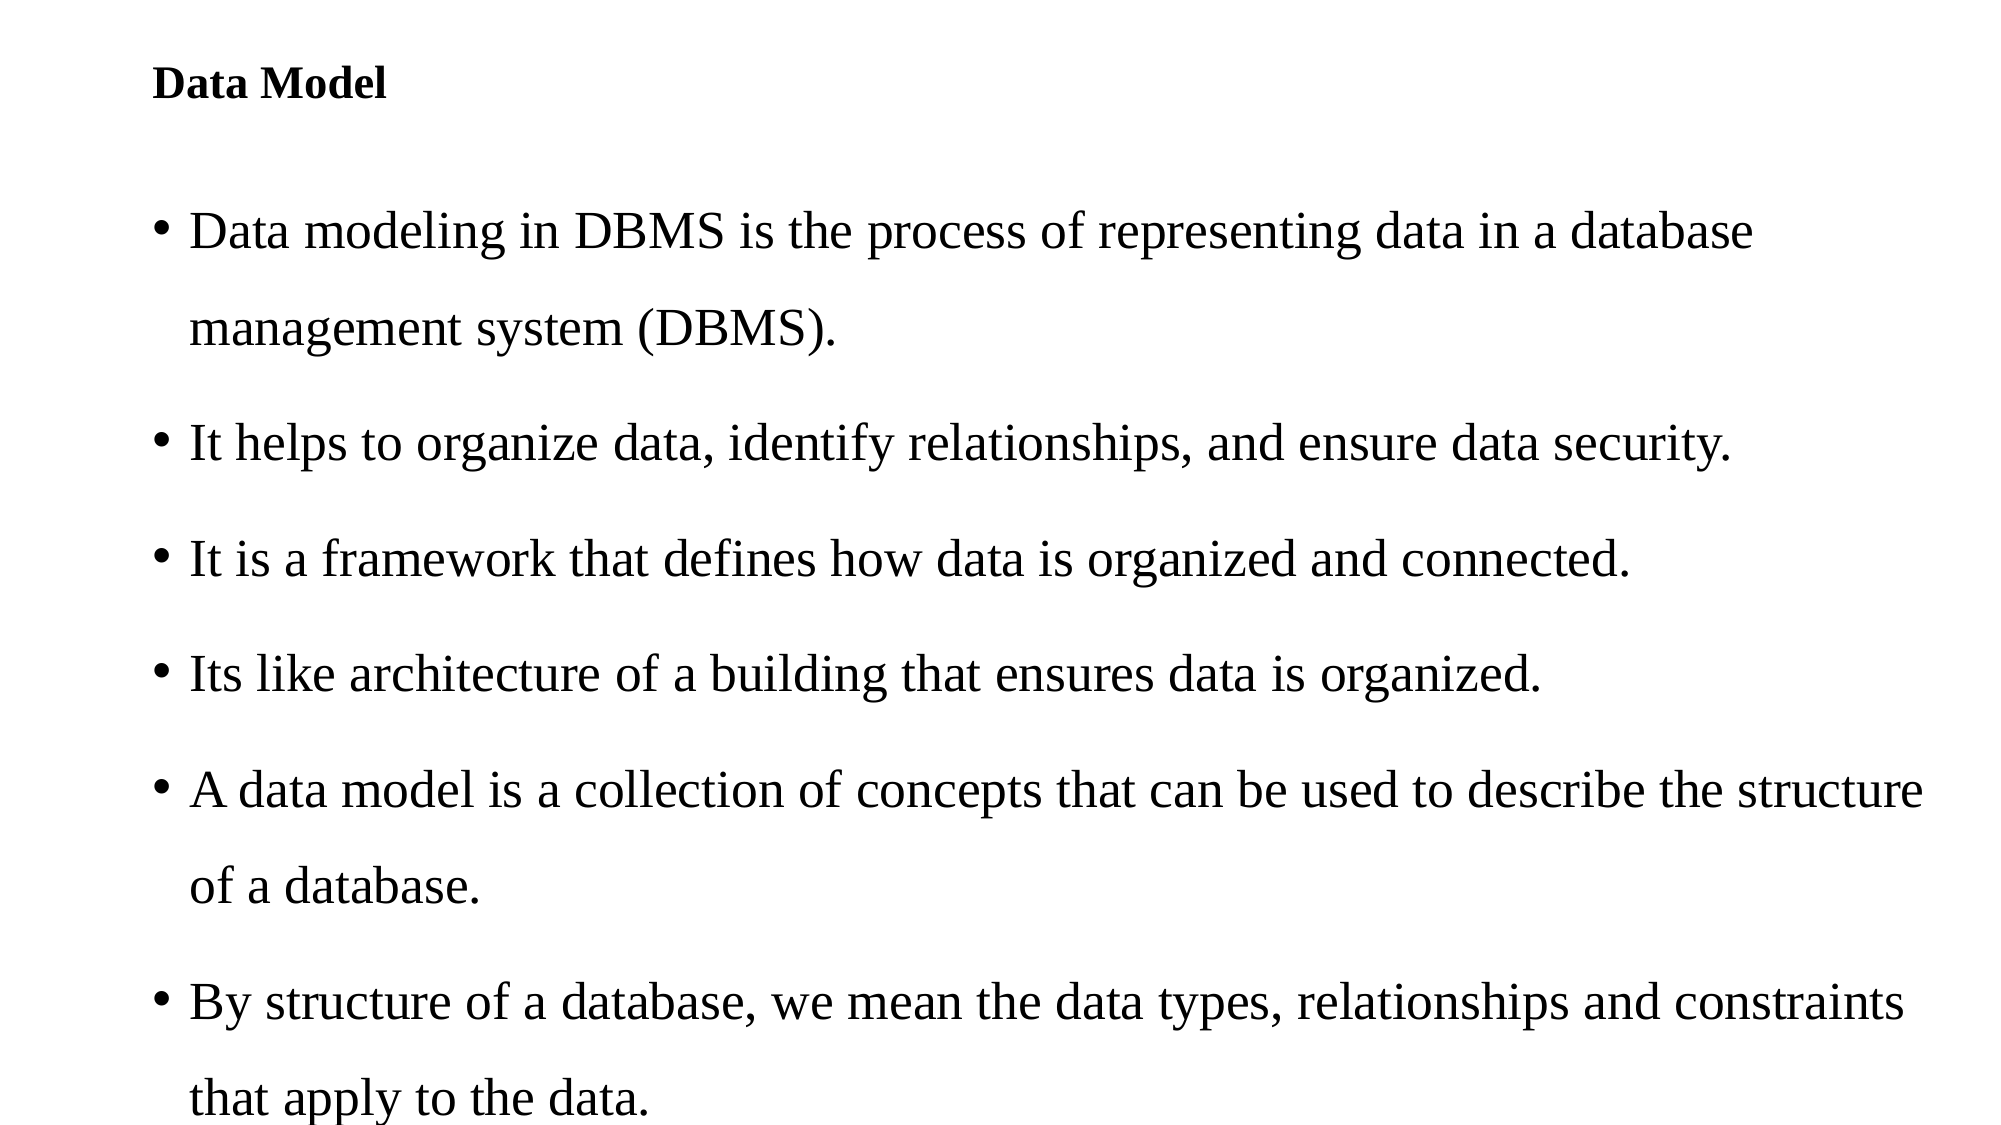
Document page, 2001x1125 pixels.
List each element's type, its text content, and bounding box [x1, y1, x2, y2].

list Data modeling in DBMS is the process of representing data in a database management system (DBMS). It helps to organize data, identify relationships, and ensure data security. It is a framework that defines how data is organized and connected. Its like architecture of a building that ensures data is organized. A data model is a collection of concepts that can be used to describe the structure of a database. By structure of a database, we mean the data types, relationships and constraints that apply to the data. [137, 155, 1987, 1125]
title Data Model [137, 0, 1863, 155]
